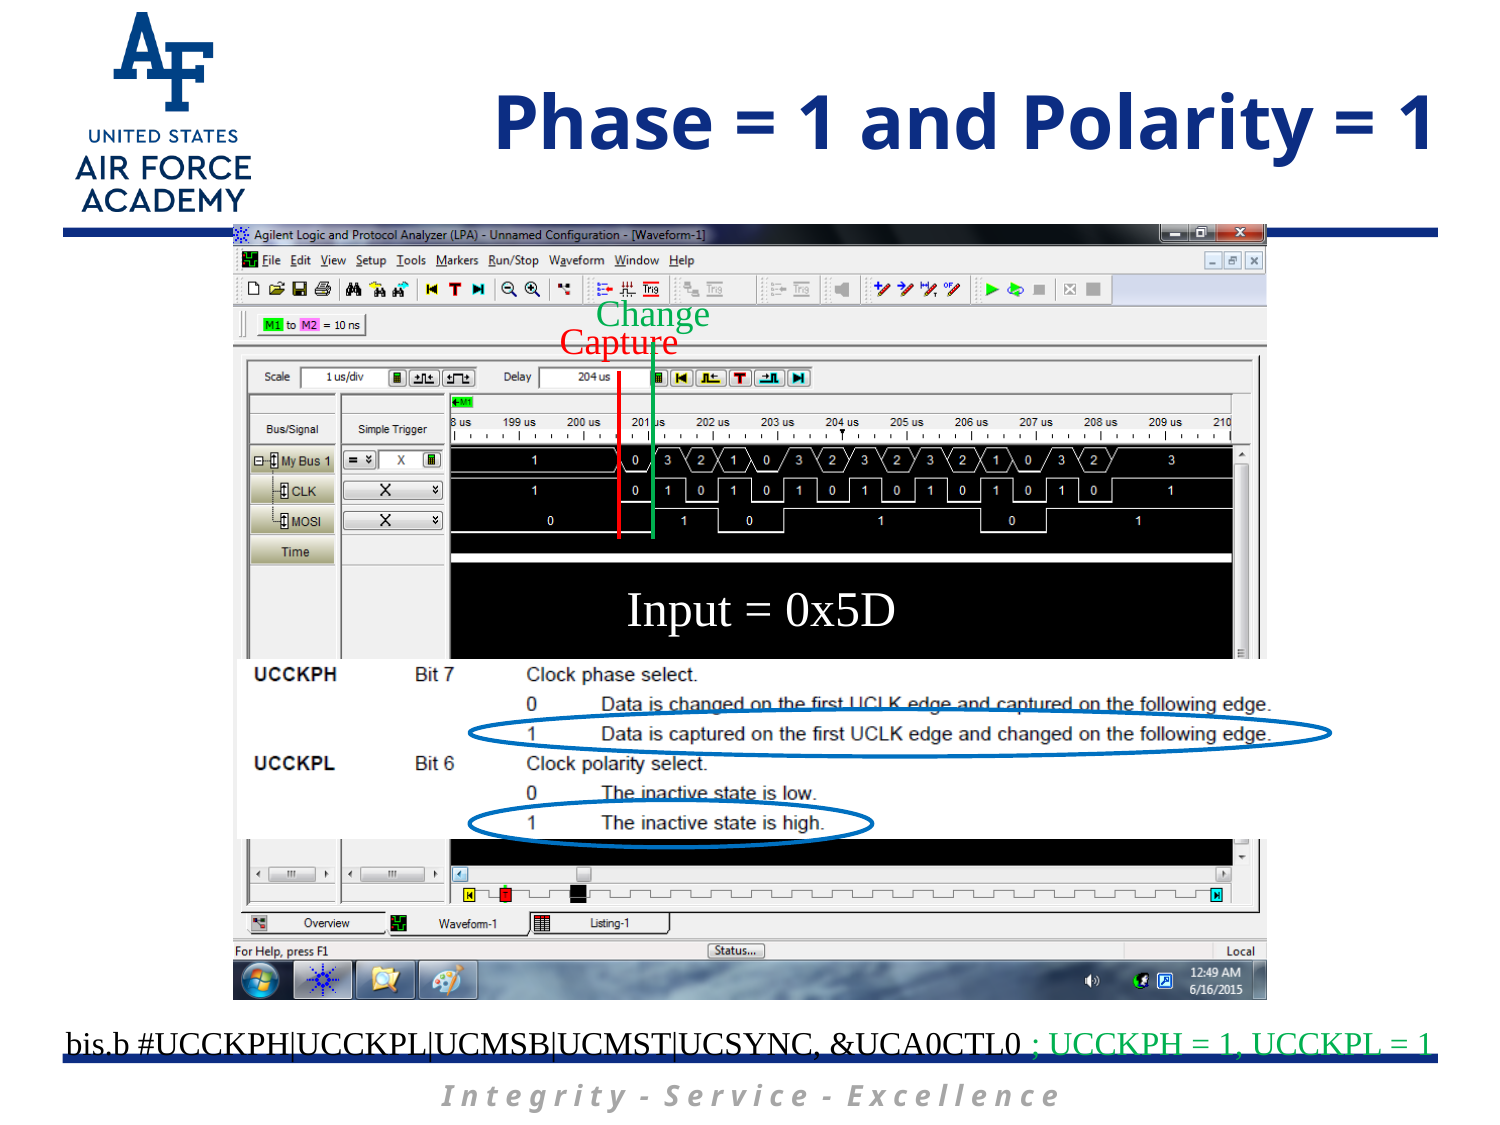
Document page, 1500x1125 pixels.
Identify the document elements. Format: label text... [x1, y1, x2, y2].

text_box bis.b #UCCKPH|UCCKPL|UCMSB|UCMST|UCSYNC, &UCA0CTL0 ; UCCKPH = 1, UCCKPL = 1 [0, 1014, 1500, 1070]
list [233, 845, 1267, 1001]
text_box [1290, 722, 1331, 743]
picture [75, 12, 251, 212]
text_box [535, 309, 564, 540]
picture [236, 658, 1286, 839]
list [233, 224, 1267, 660]
title Phase = 1 and Polarity = 1 [299, 29, 1456, 211]
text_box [570, 280, 737, 540]
